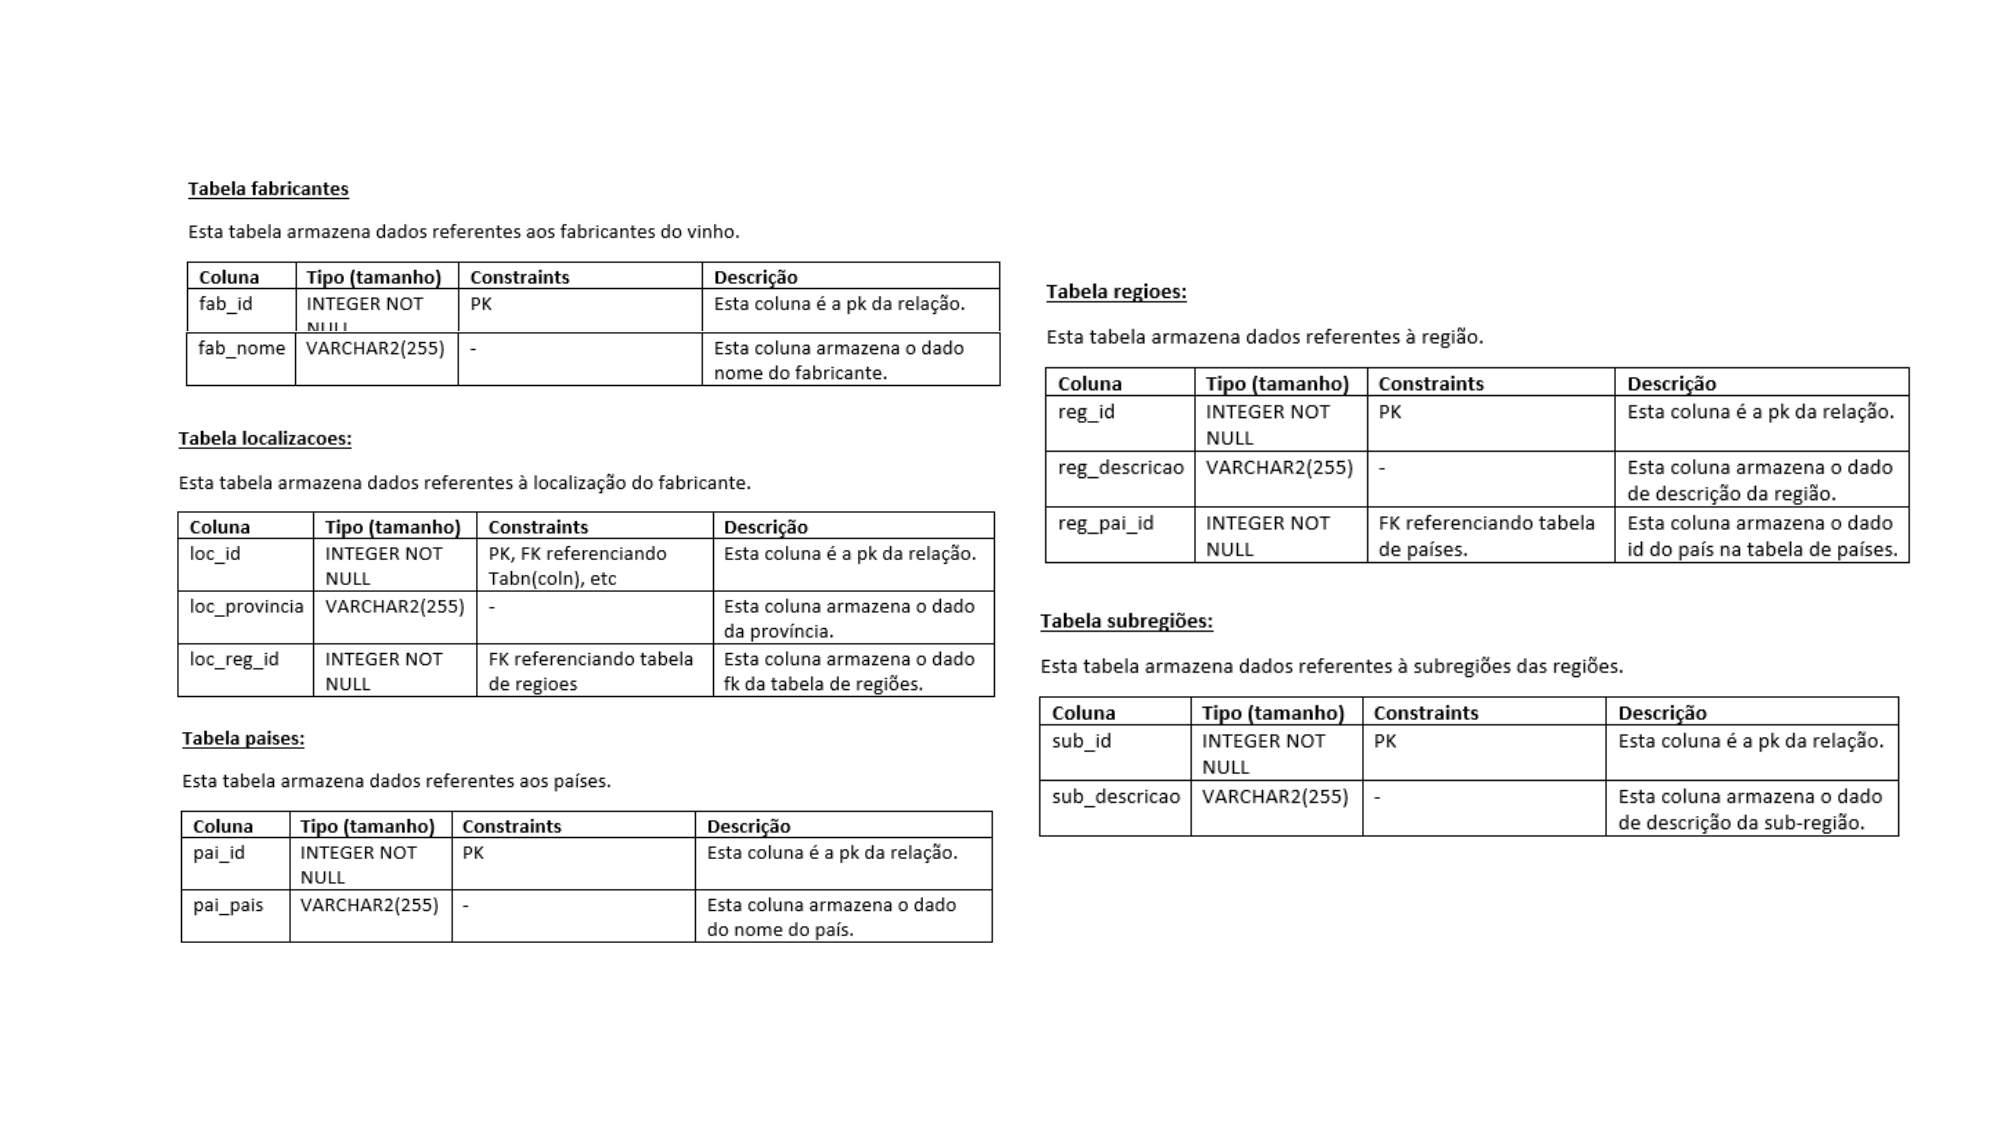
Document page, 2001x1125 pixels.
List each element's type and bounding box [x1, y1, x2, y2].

picture [164, 413, 1005, 955]
picture [1035, 272, 1916, 587]
picture [1032, 600, 1904, 853]
picture [164, 162, 1024, 403]
